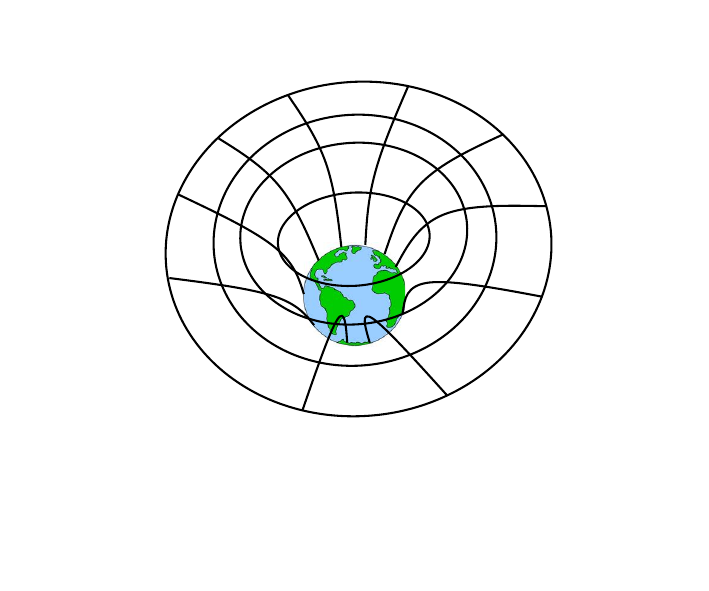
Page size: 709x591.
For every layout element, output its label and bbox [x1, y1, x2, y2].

text_box [169, 275, 296, 320]
text_box [390, 351, 449, 398]
text_box [387, 132, 504, 240]
text_box [407, 203, 547, 262]
text_box [286, 94, 343, 240]
text_box [410, 279, 543, 313]
text_box [363, 85, 410, 240]
text_box [300, 357, 338, 411]
picture [302, 242, 406, 349]
text_box [177, 192, 296, 288]
text_box [217, 136, 313, 241]
text_box [163, 79, 554, 419]
